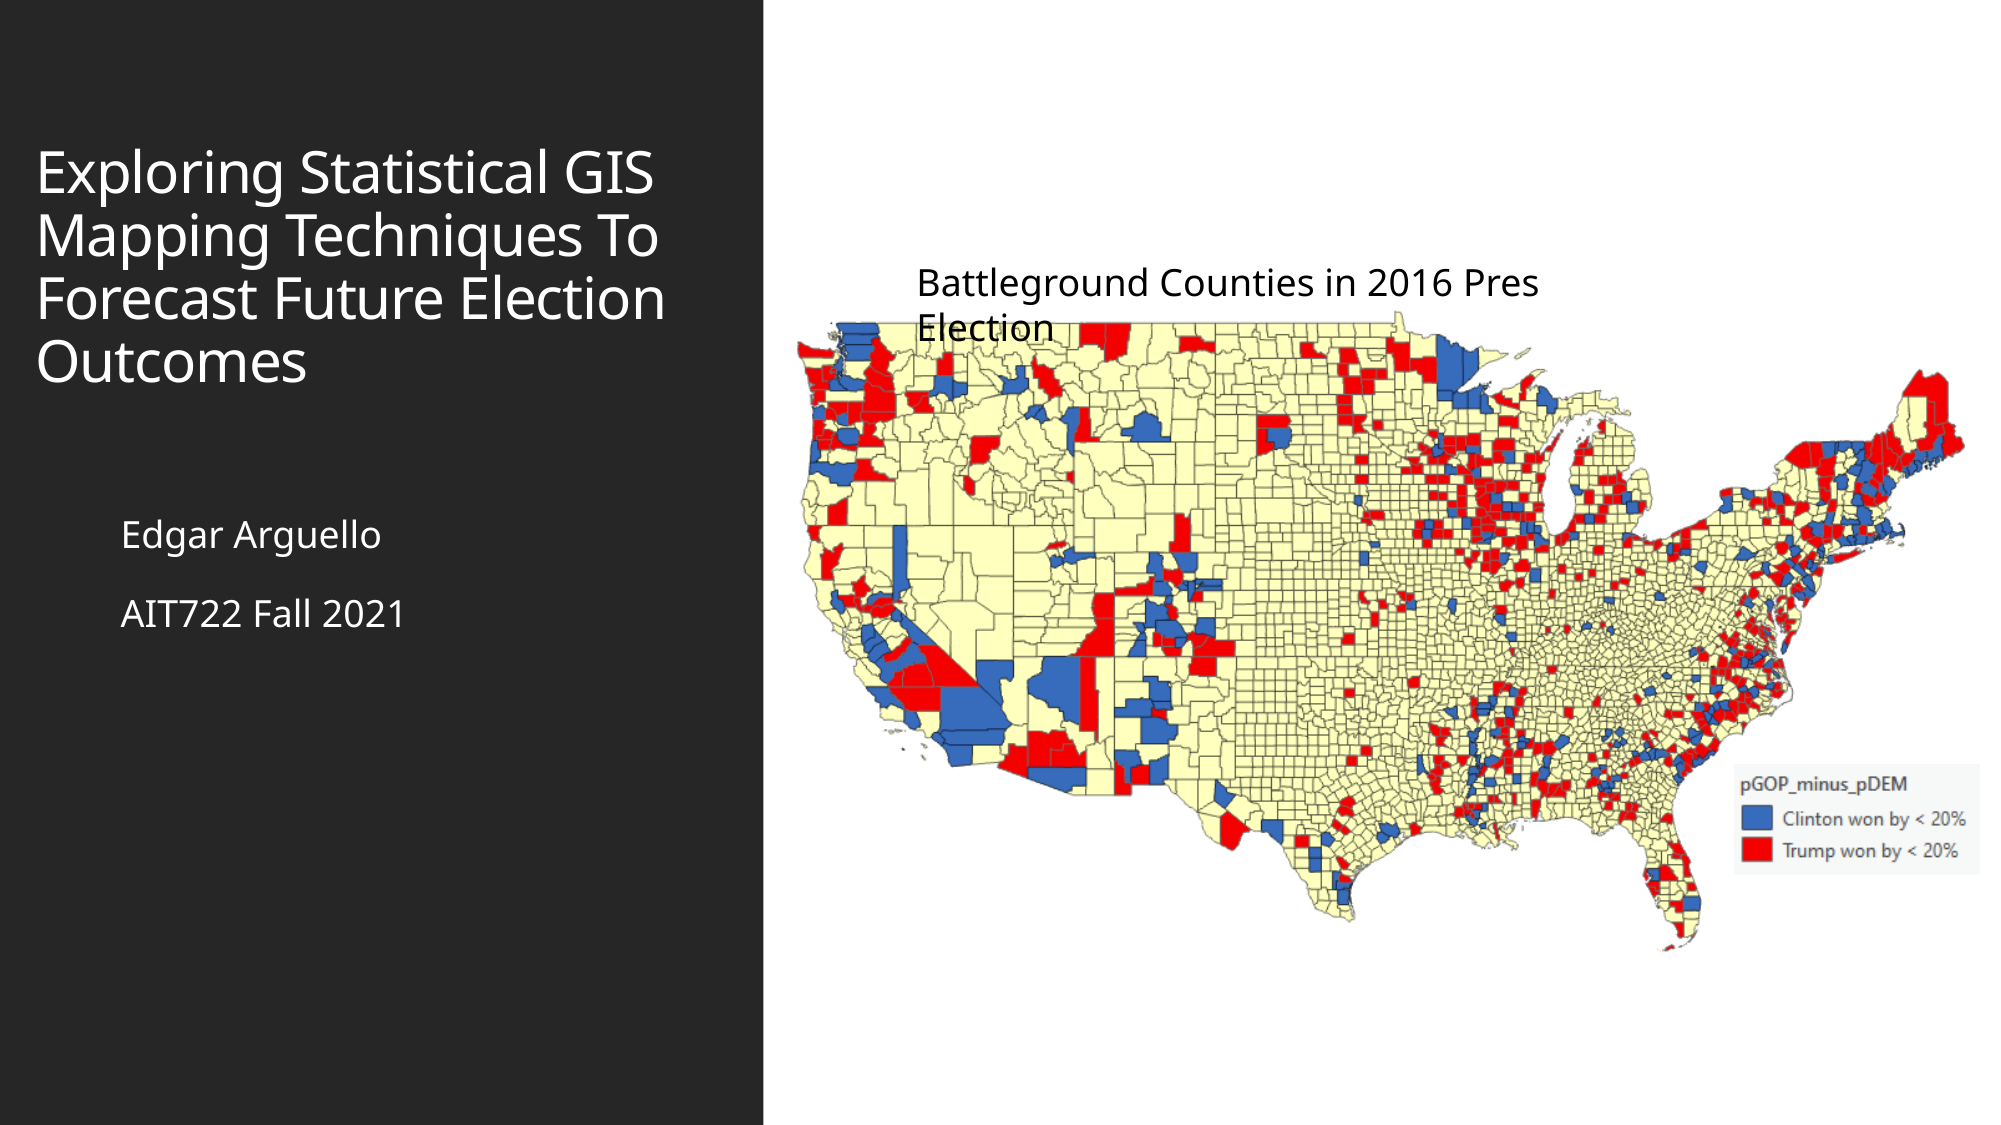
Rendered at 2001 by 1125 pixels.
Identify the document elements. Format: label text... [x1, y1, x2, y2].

list Edgar Arguello AIT722 Fall 2021 [105, 499, 683, 1002]
text_box Battleground Counties in 2016 Pres Election [901, 251, 1652, 295]
picture [770, 297, 1981, 964]
title Exploring Statistical GIS Mapping Techniques To Forecast Future Election Outcomes [20, 128, 739, 473]
